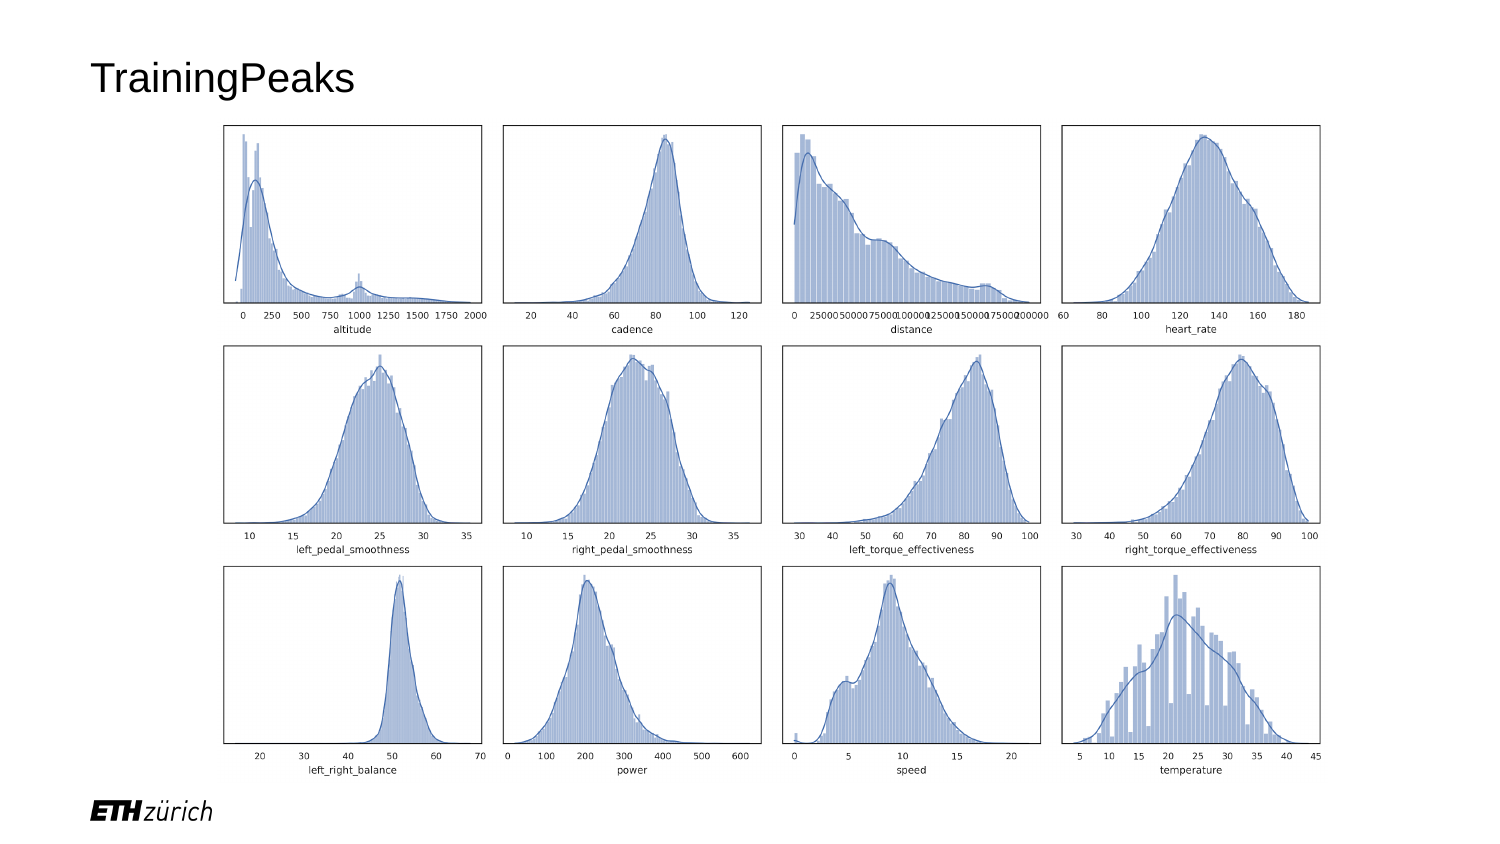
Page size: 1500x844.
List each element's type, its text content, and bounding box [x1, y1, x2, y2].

picture [90, 800, 212, 821]
picture [216, 118, 1328, 784]
title TrainingPeaks [90, 57, 1410, 168]
